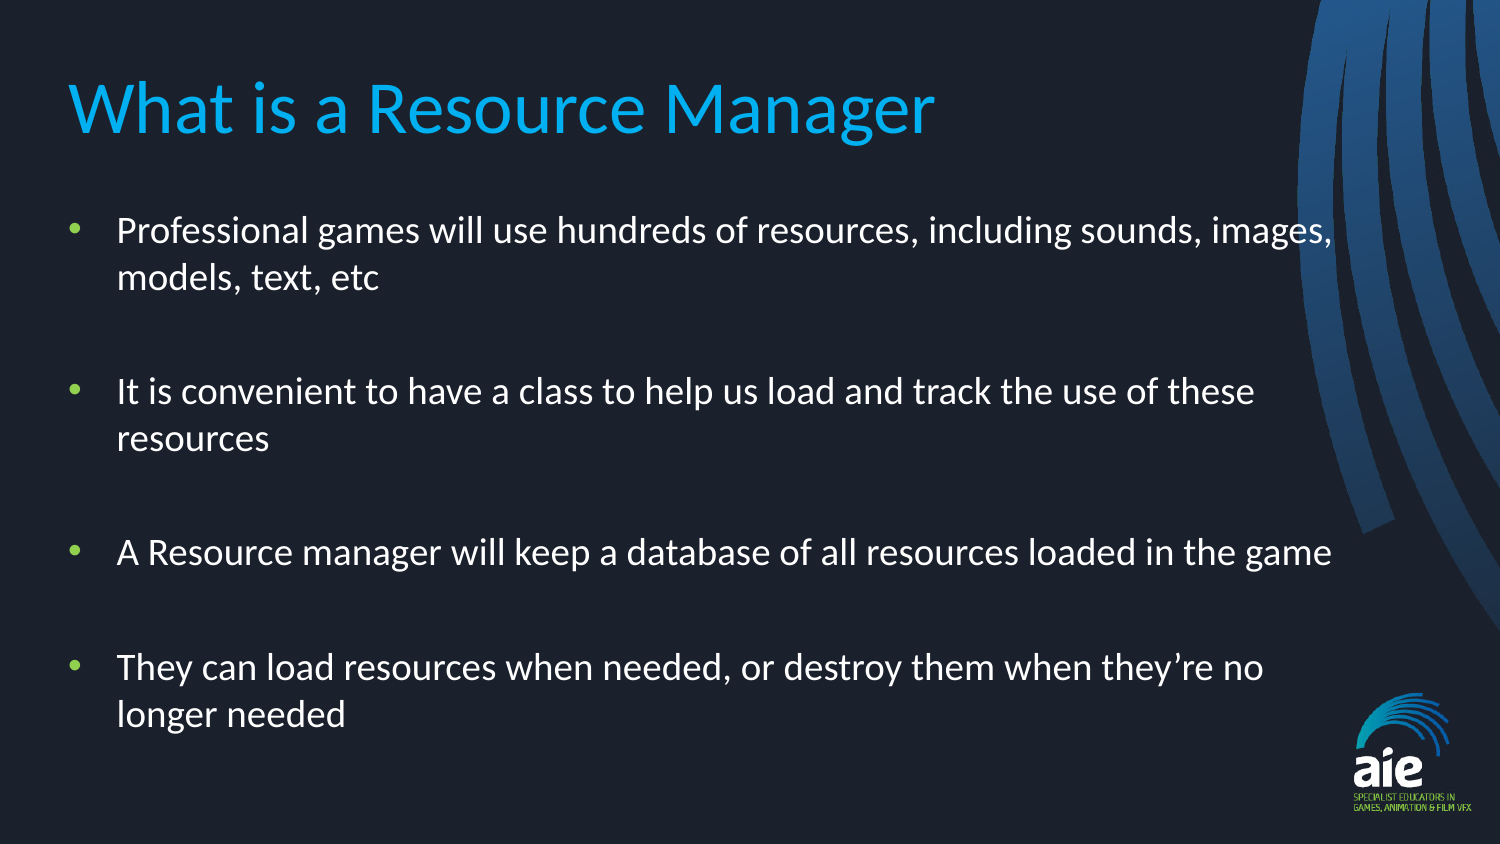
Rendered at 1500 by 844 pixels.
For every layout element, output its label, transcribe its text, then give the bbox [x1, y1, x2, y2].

list Professional games will use hundreds of resources, including sounds, images, models, text, etc It is convenient to have a class to help us load and track the use of these resources A Resource manager will keep a database of all resources loaded in the game They can load resources when needed, or destroy them when they’re no longer needed [53, 196, 1376, 754]
title What is a Resource Manager [53, 33, 1425, 175]
picture [0, 0, 1500, 844]
